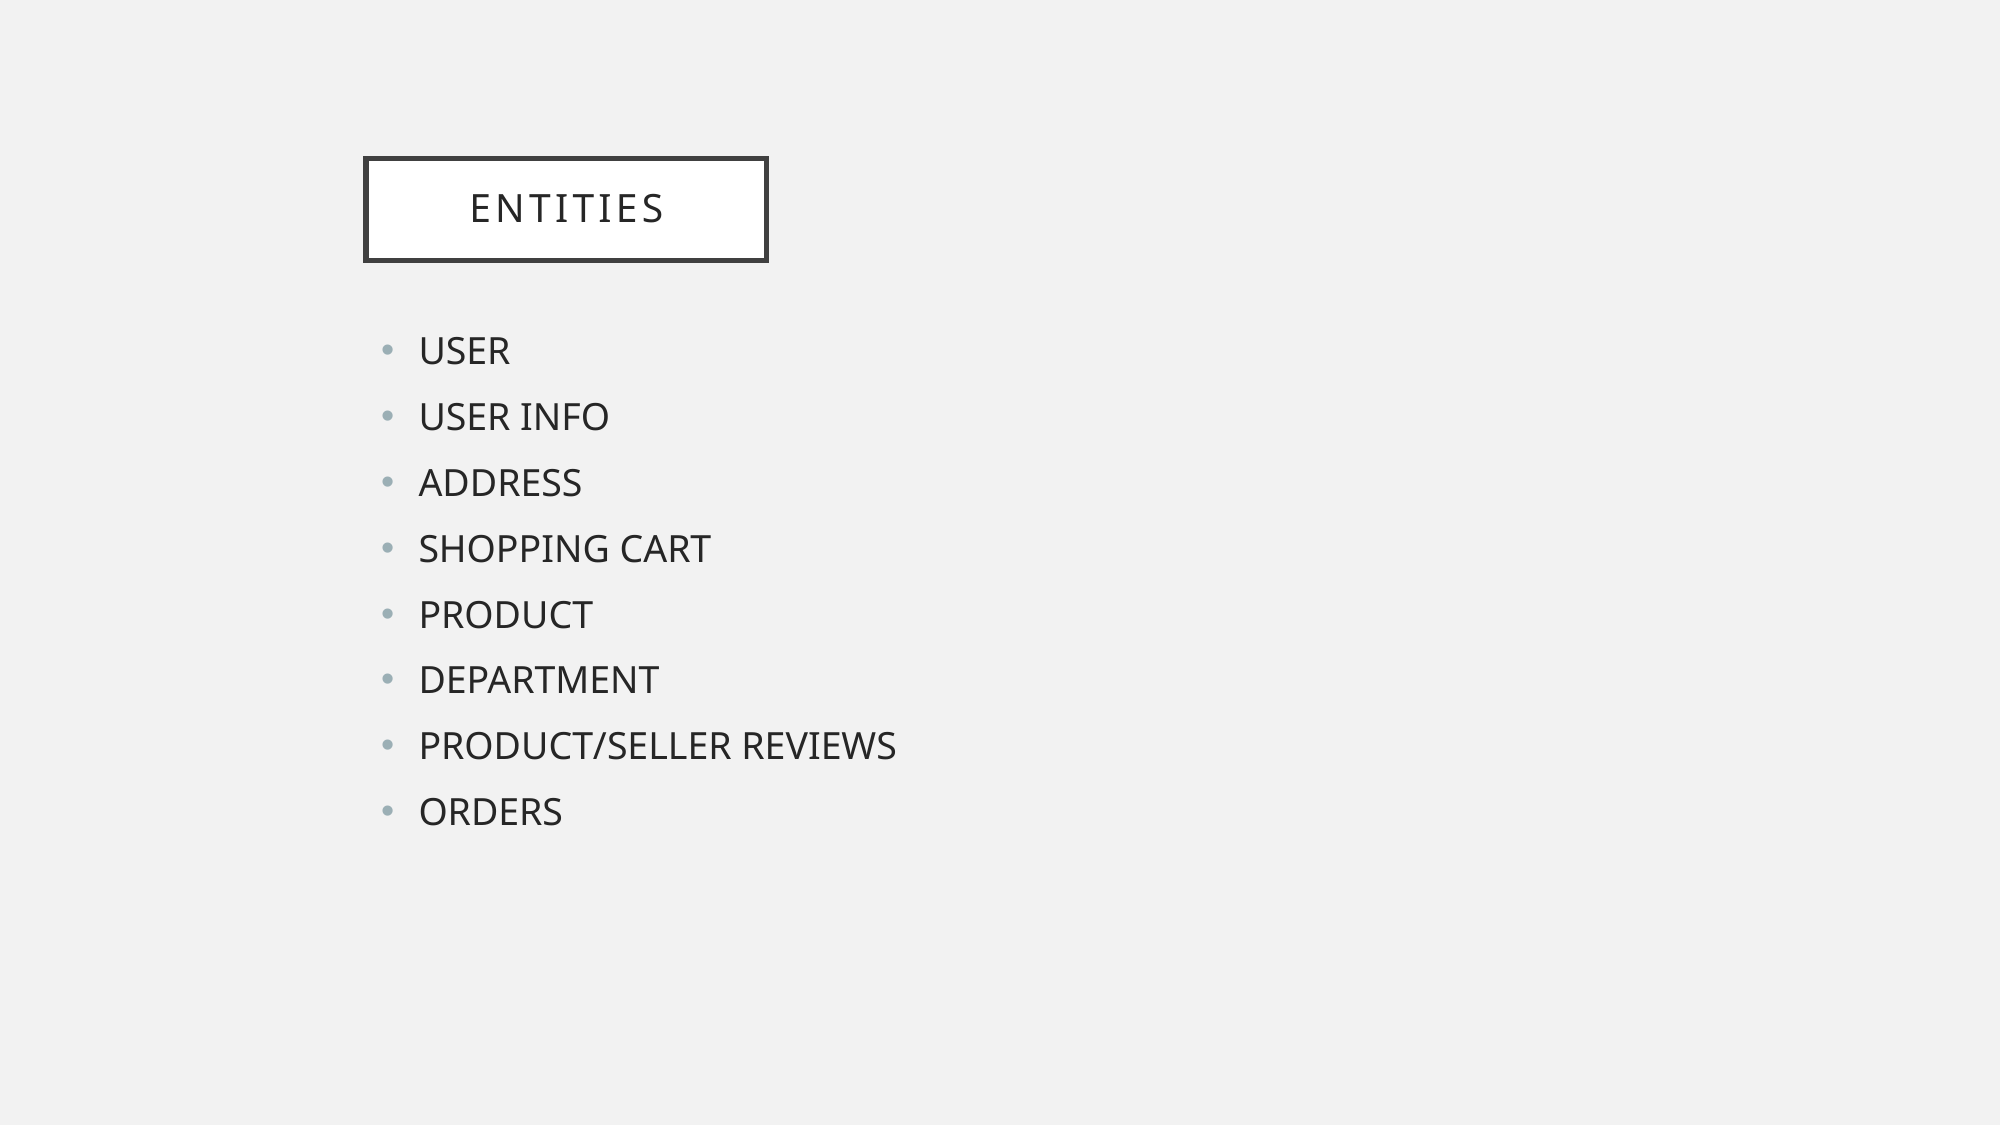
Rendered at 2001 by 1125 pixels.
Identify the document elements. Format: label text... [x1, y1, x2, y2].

list USER USER INFO ADDRESS SHOPPING CART PRODUCT DEPARTMENT PRODUCT/SELLER REVIEWS ORDERS [366, 319, 1634, 942]
title Entities [363, 156, 769, 263]
